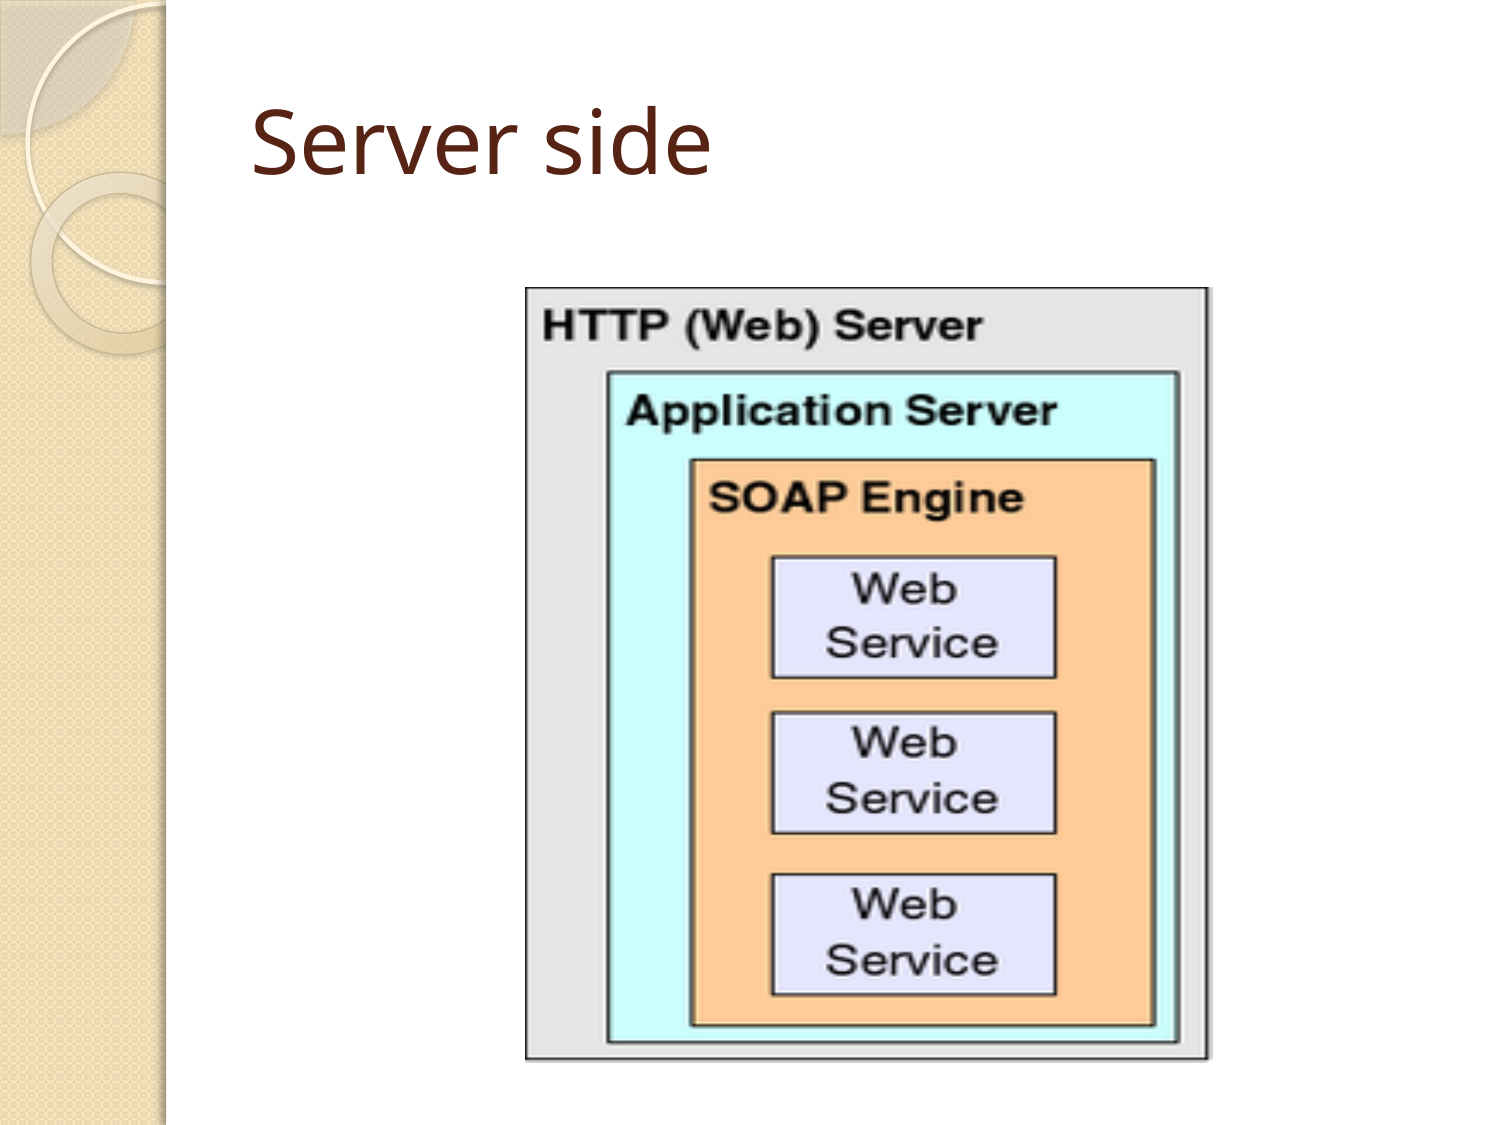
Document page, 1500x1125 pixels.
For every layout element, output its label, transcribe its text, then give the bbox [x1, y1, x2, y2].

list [524, 287, 1213, 1063]
title Server side [235, 45, 1466, 233]
